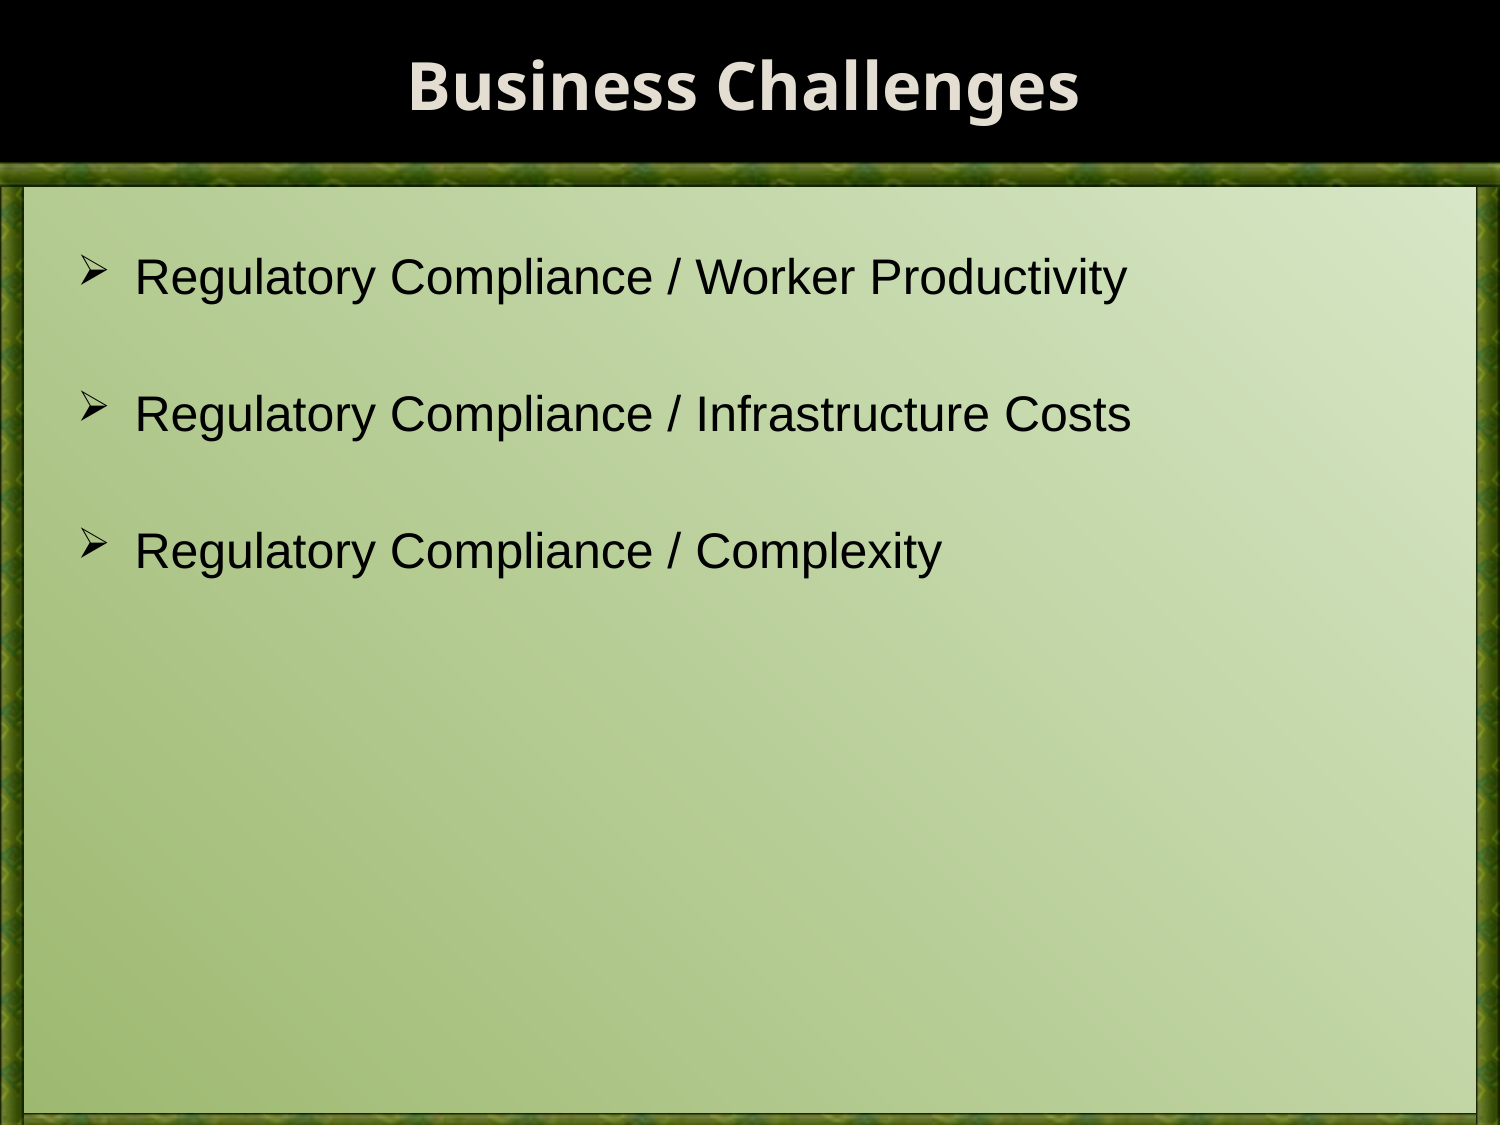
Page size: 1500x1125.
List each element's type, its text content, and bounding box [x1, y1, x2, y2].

title Business Challenges [24, 24, 1463, 143]
picture [0, 162, 1500, 1125]
list Regulatory Compliance / Worker Productivity Regulatory Compliance / Infrastructure Costs Regulatory Compliance / Complexity [62, 237, 1438, 1088]
